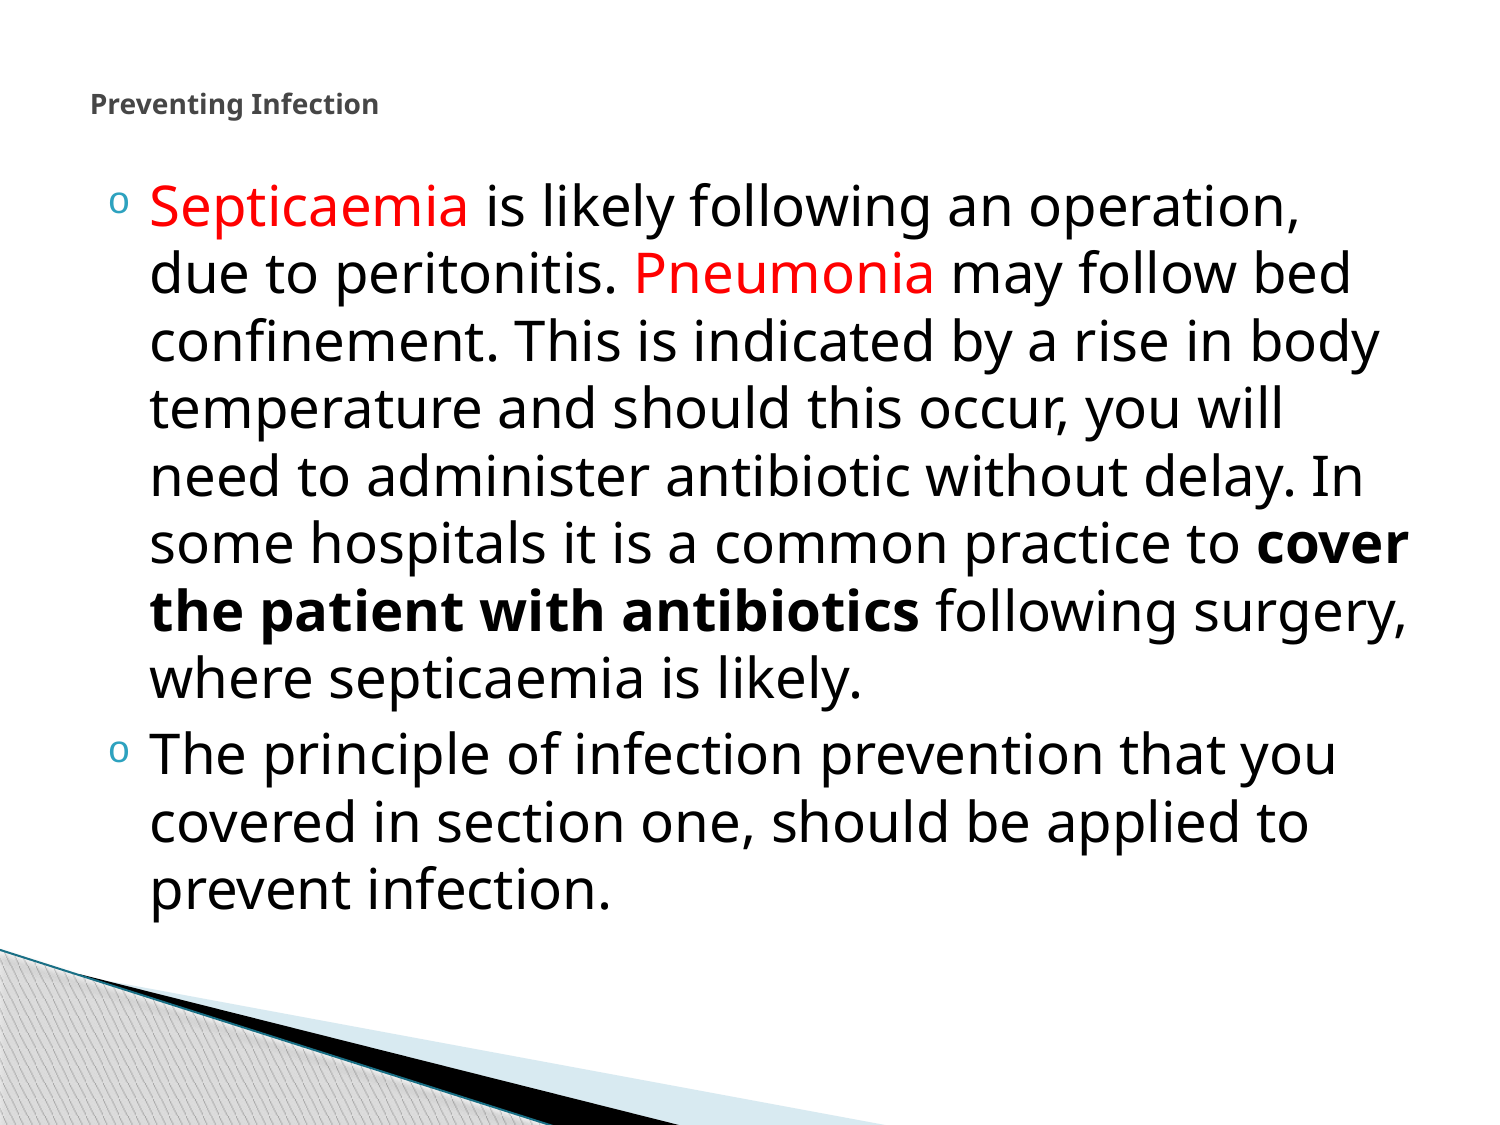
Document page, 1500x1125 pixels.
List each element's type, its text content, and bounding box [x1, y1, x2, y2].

title Preventing Infection [75, 45, 1425, 163]
list Septicaemia is likely following an operation, due to peritonitis. Pneumonia may follow bed confinement. This is indicated by a rise in body temperature and should this occur, you will need to administer antibiotic without delay. In some hospitals it is a common practice to cover the patient with antibiotics following surgery, where septicaemia is likely. The principle of infection prevention that you covered in section one, should be applied to prevent infection. [75, 163, 1425, 1050]
